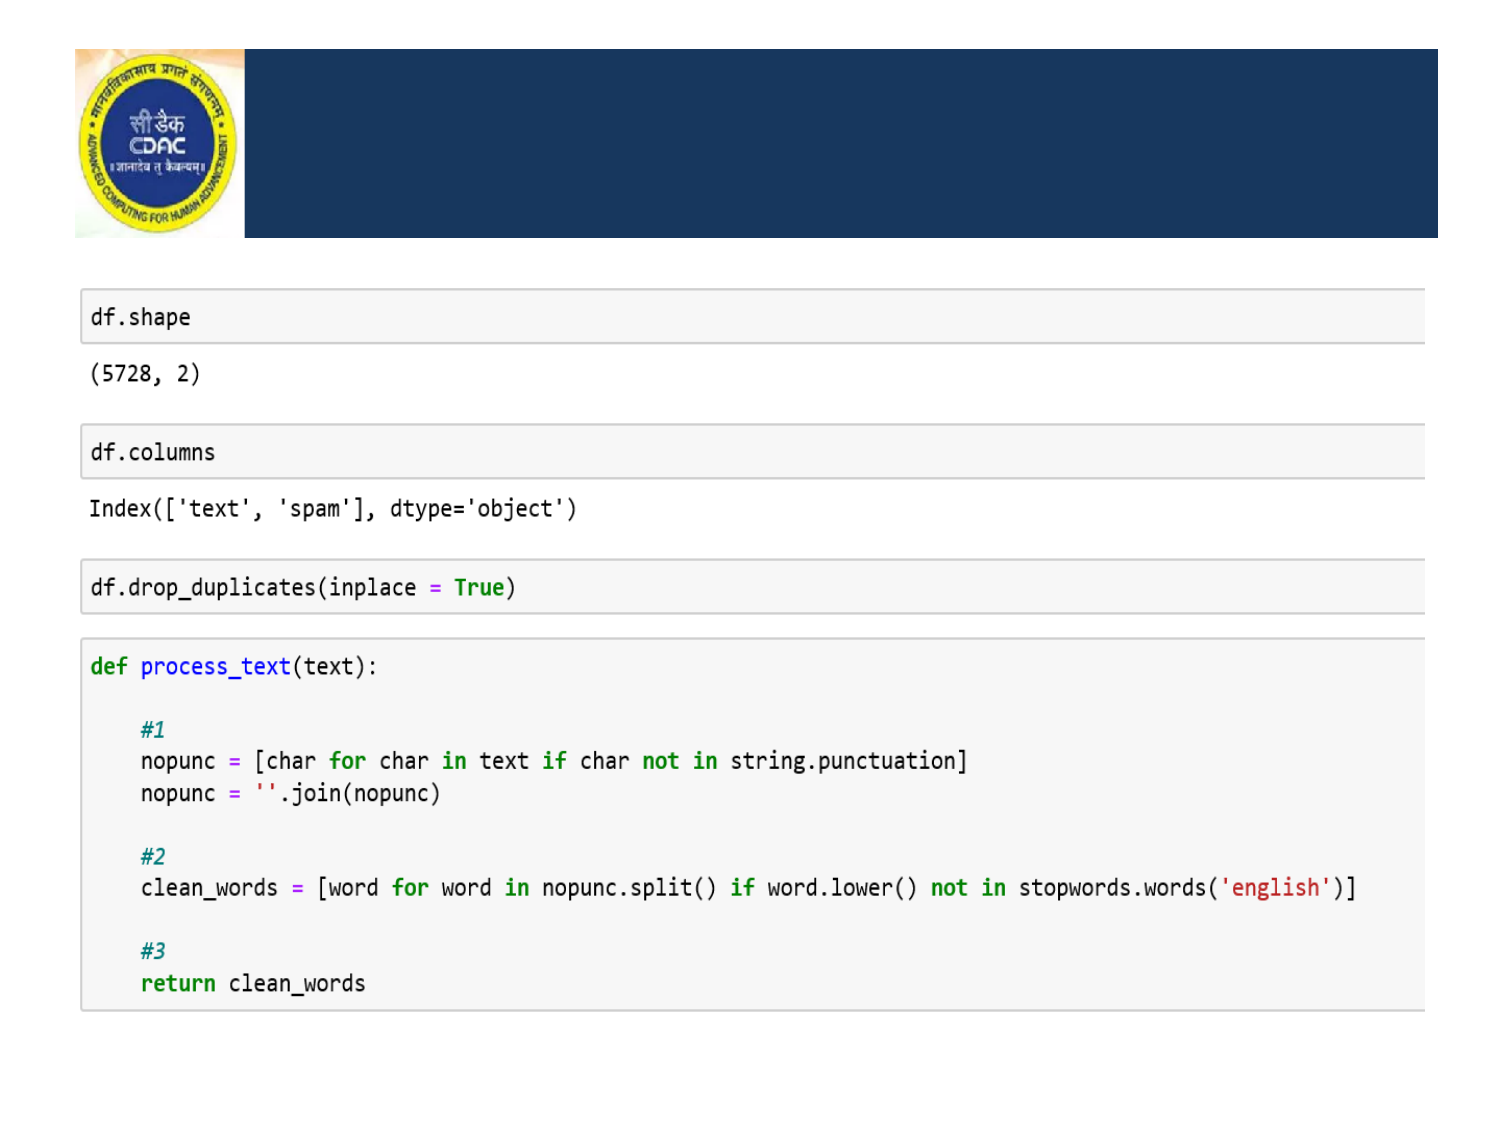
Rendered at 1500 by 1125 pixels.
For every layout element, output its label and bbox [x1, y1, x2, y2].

picture [74, 49, 1438, 238]
list [74, 287, 1426, 1013]
